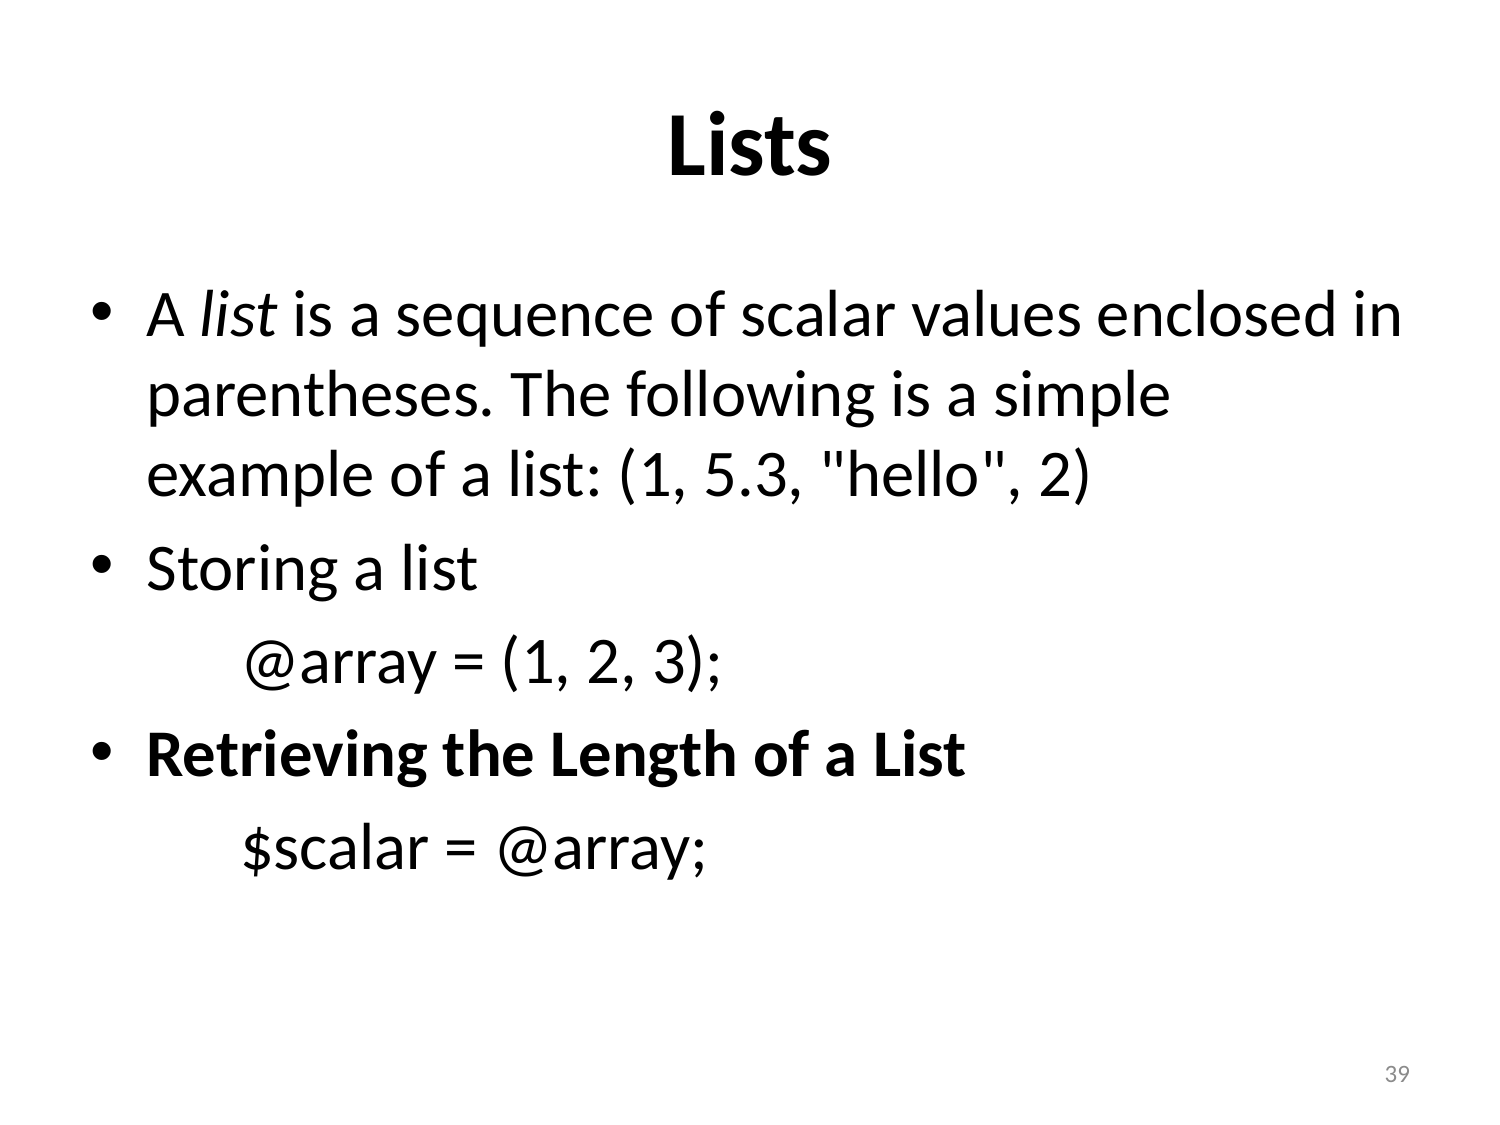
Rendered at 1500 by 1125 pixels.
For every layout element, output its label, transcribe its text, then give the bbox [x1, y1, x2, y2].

slide_number 39 [1074, 1042, 1425, 1103]
list A list is a sequence of scalar values enclosed in parentheses. The following is a simple example of a list: (1, 5.3, "hello", 2) Storing a list @array = (1, 2, 3); Retrieving the Length of a List $scalar = @array; [75, 262, 1425, 1005]
title Lists [75, 45, 1425, 233]
